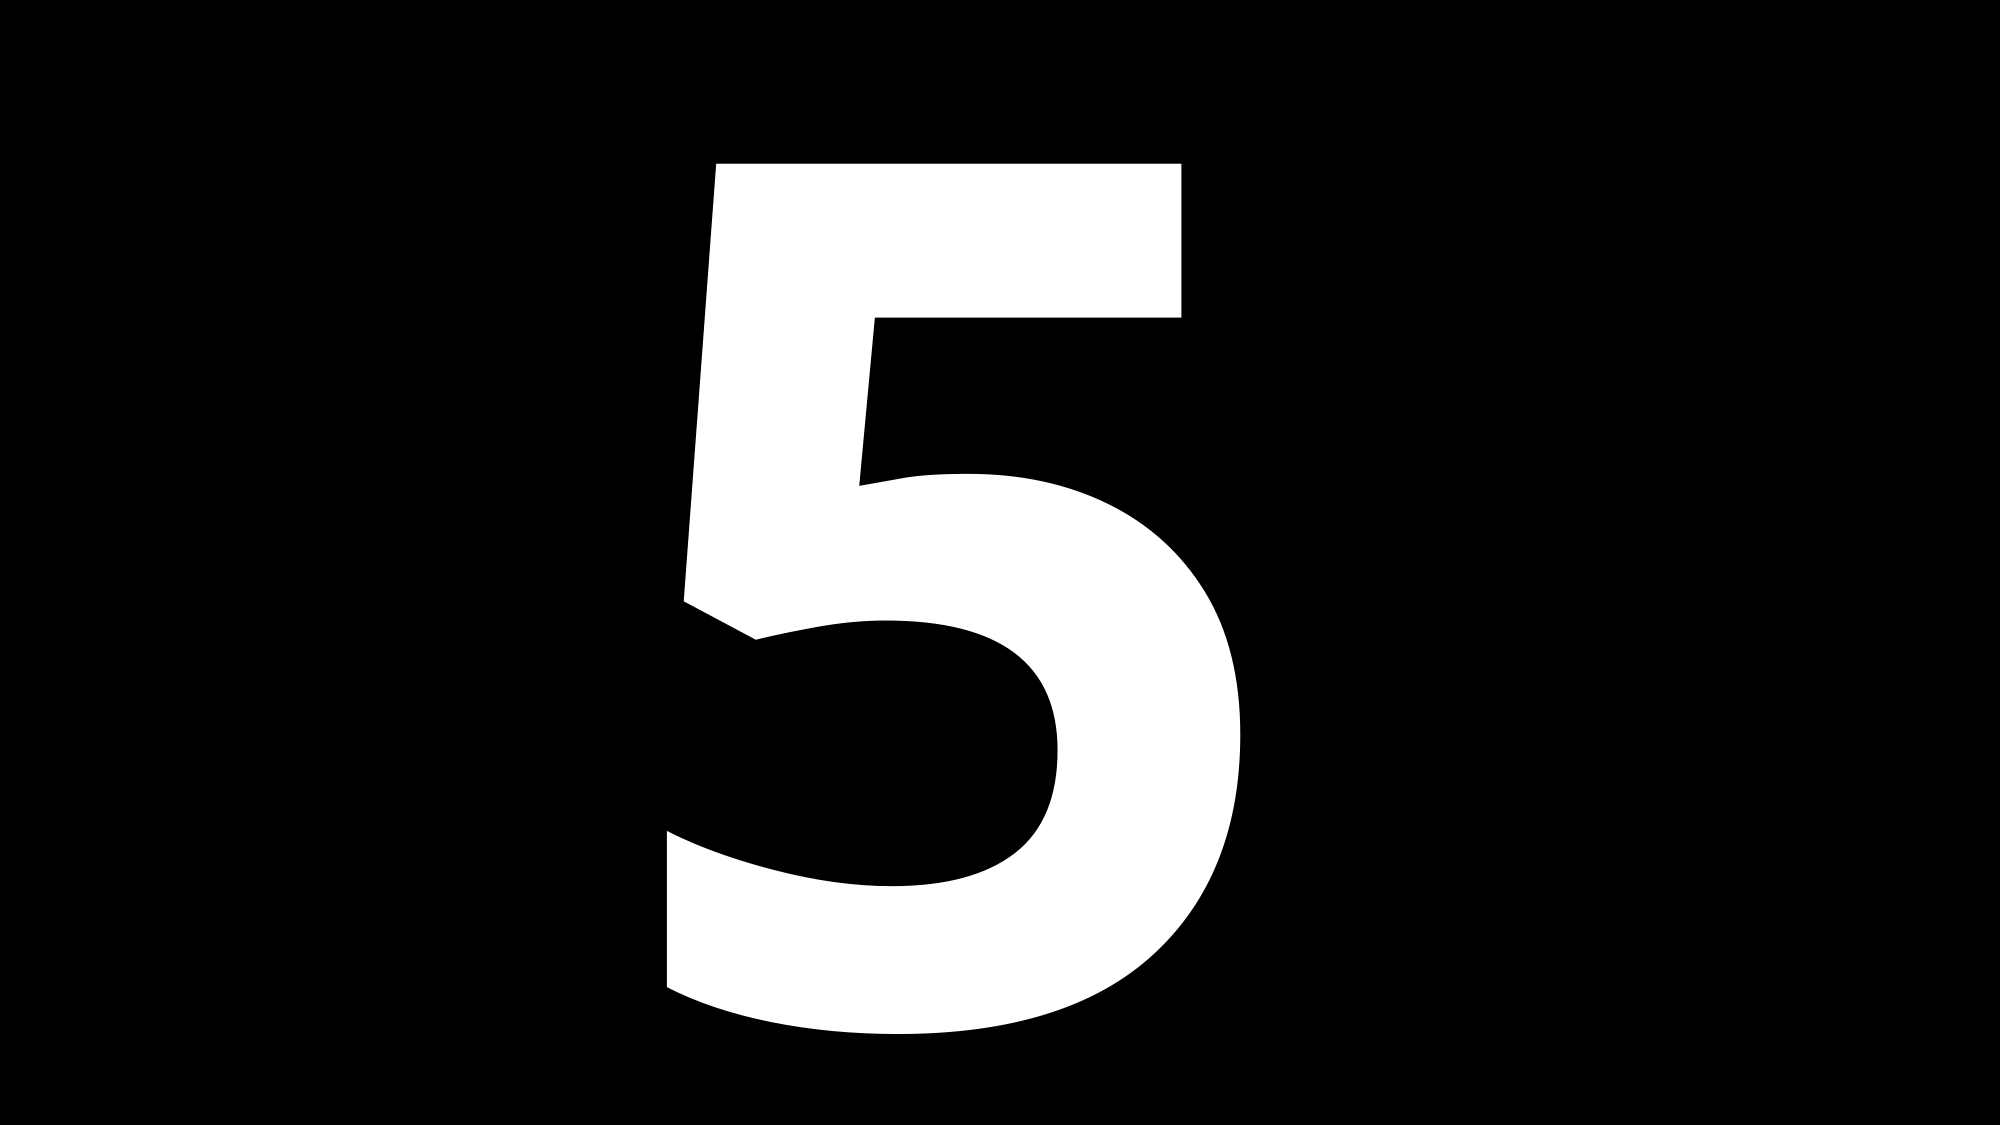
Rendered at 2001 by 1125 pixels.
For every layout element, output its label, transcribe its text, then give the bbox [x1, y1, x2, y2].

title 15 [297, 0, 1607, 1125]
